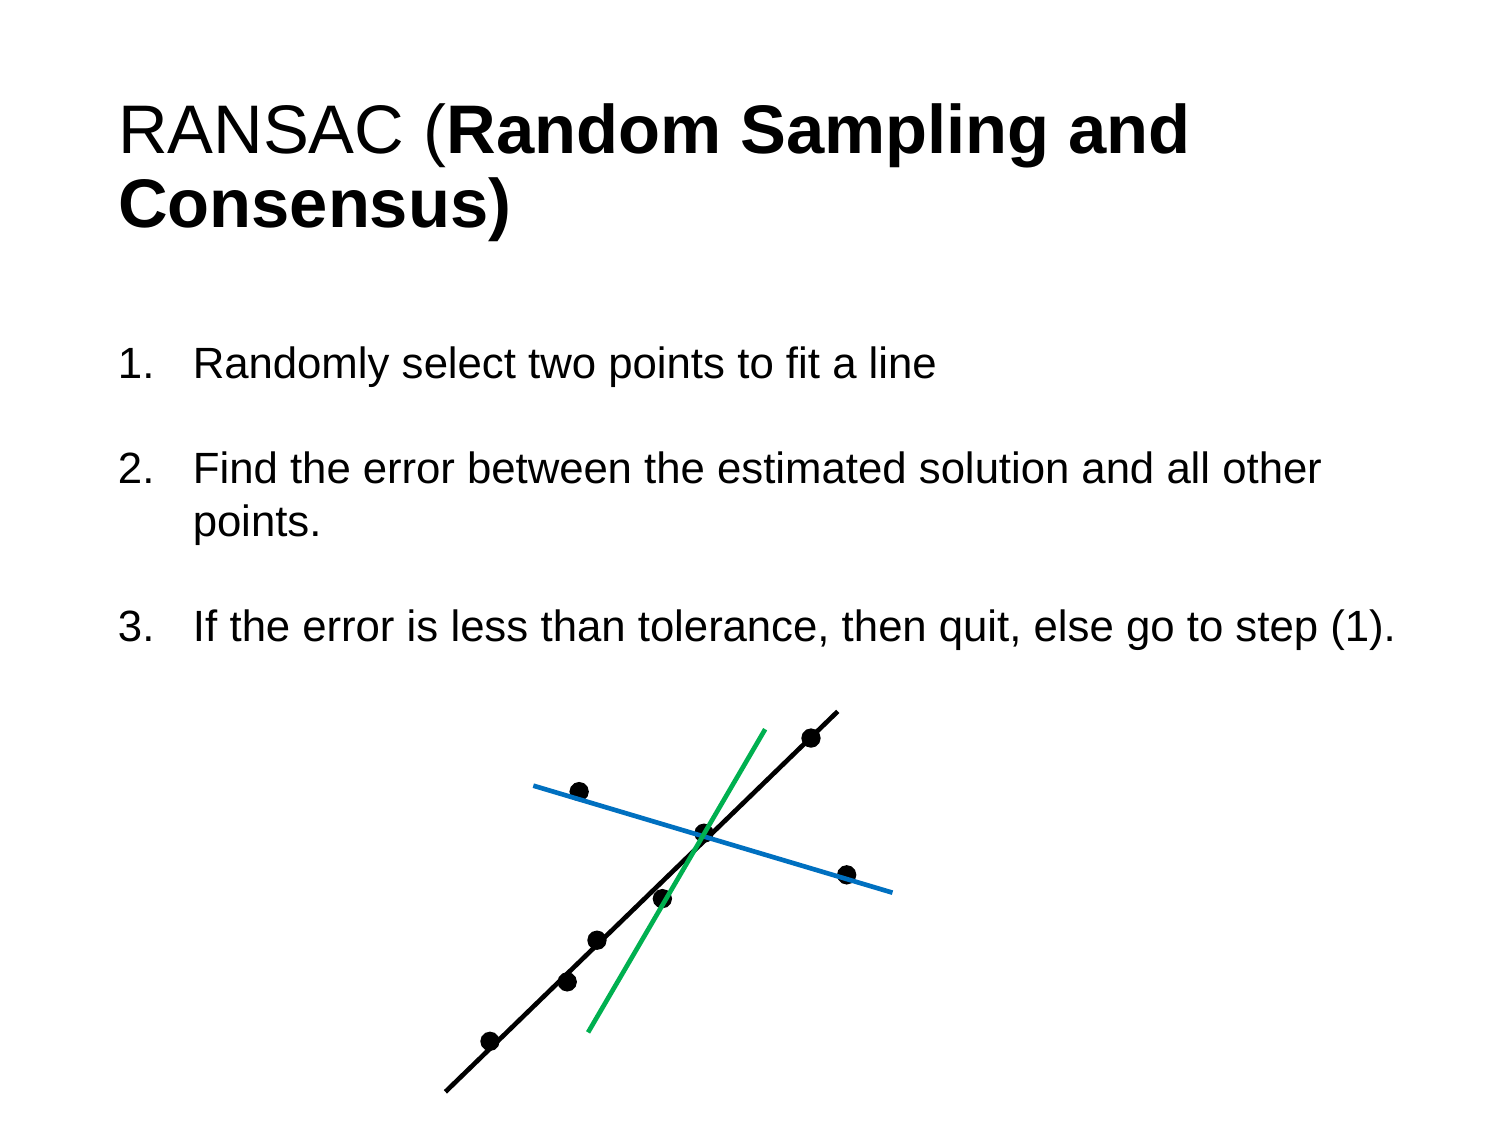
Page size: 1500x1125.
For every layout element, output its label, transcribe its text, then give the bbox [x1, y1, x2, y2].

text_box [837, 865, 856, 884]
text_box [588, 931, 606, 950]
text_box [481, 1032, 499, 1051]
text_box [695, 824, 713, 843]
text_box [802, 729, 820, 747]
text_box Randomly select two points to fit a line Find the error between the estimated solution and all other points. If the error is less than tolerance, then quit, else go to step (1). [103, 327, 1438, 658]
text_box [558, 972, 577, 991]
text_box [570, 782, 589, 801]
text_box [653, 889, 672, 908]
title RANSAC (Random Sampling and Consensus) [103, 59, 1397, 278]
